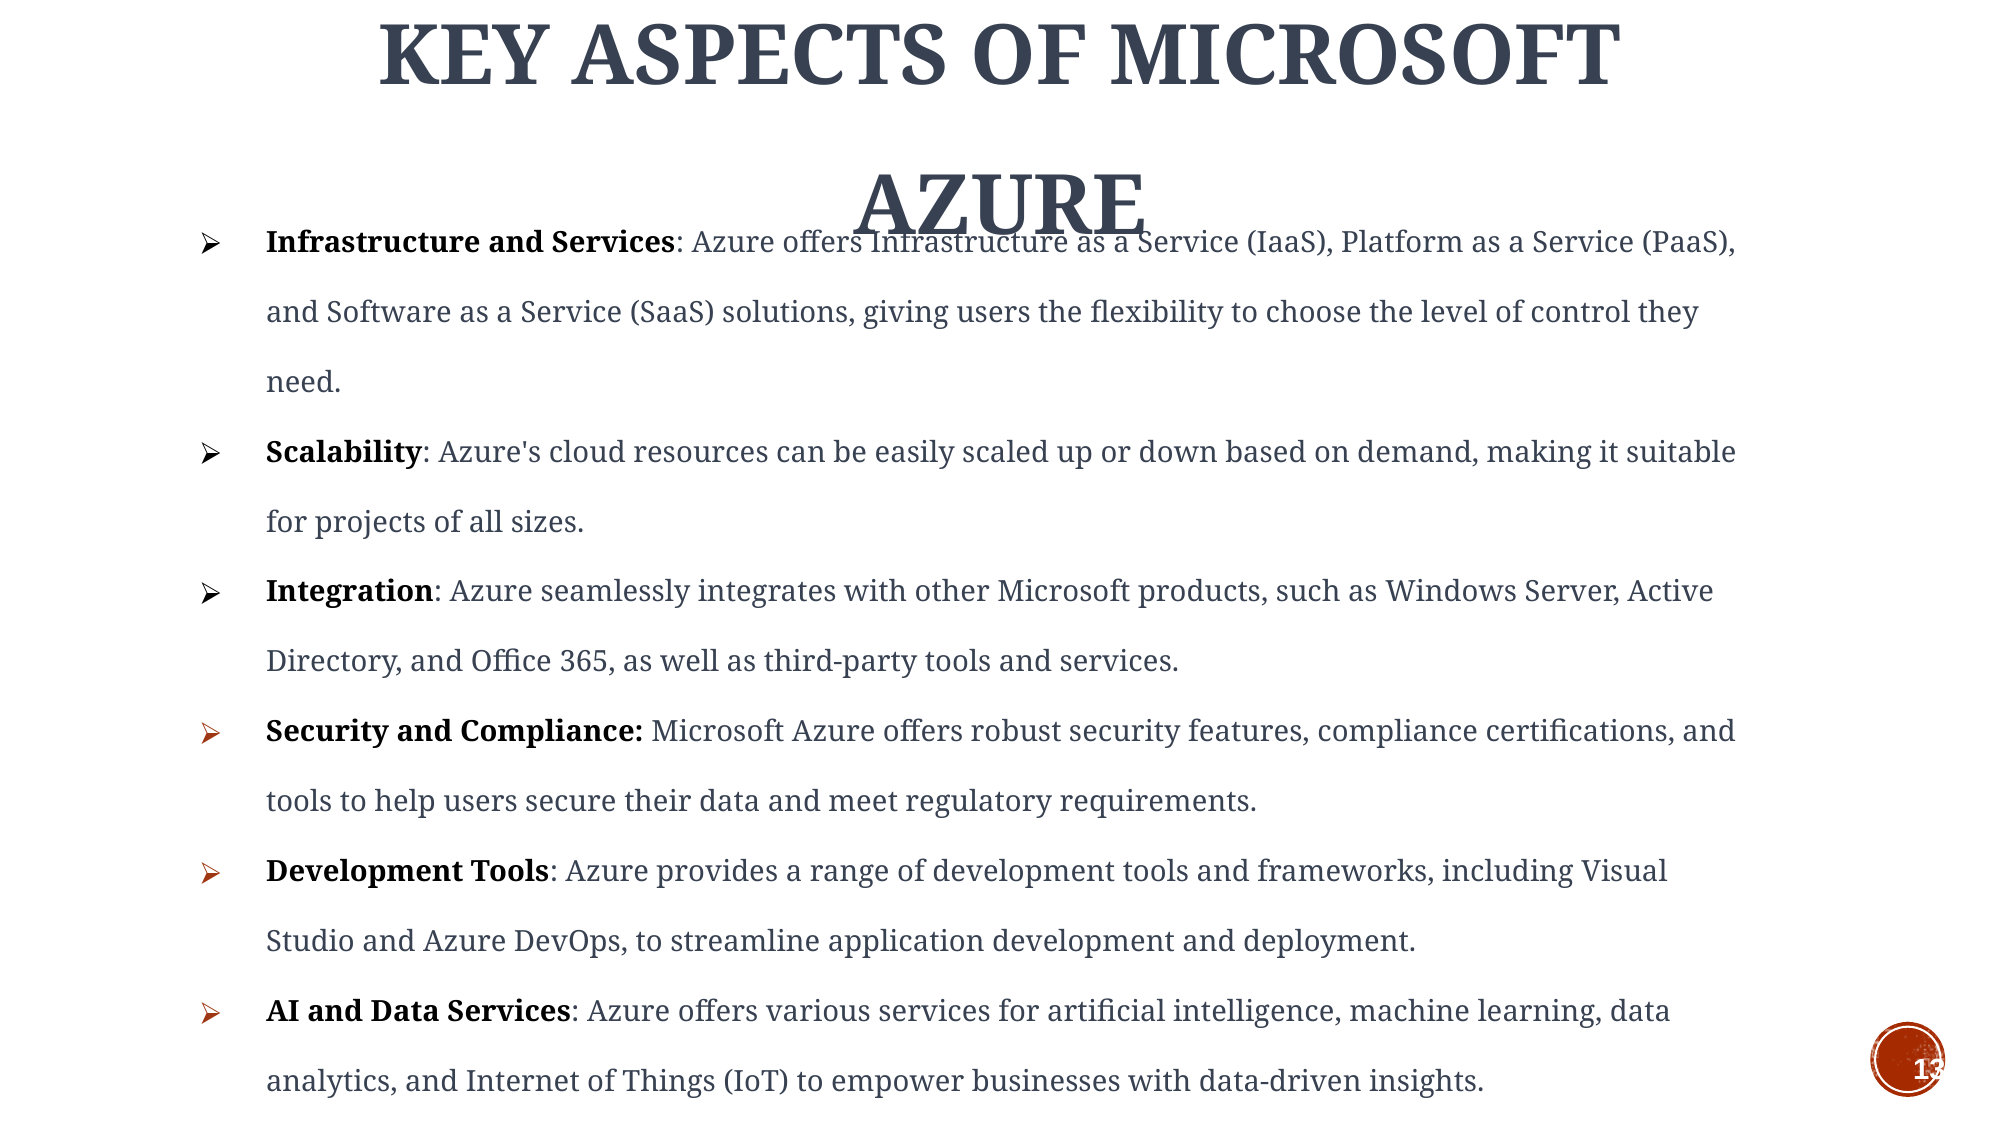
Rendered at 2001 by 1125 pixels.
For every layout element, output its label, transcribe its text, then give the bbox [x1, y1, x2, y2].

list Infrastructure and Services: Azure offers Infrastructure as a Service (IaaS), Platform as a Service (PaaS), and Software as a Service (SaaS) solutions, giving users the flexibility to choose the level of control they need. Scalability: Azure's cloud resources can be easily scaled up or down based on demand, making it suitable for projects of all sizes. Integration: Azure seamlessly integrates with other Microsoft products, such as Windows Server, Active Directory, and Office 365, as well as third-party tools and services. Security and Compliance: Microsoft Azure offers robust security features, compliance certifications, and tools to help users secure their data and meet regulatory requirements. Development Tools: Azure provides a range of development tools and frameworks, including Visual Studio and Azure DevOps, to streamline application development and deployment. AI and Data Services: Azure offers various services for artificial intelligence, machine learning, data analytics, and Internet of Things (IoT) to empower businesses with data-driven insights. [138, 180, 1773, 1125]
slide_number 13 [1855, 1028, 1961, 1089]
title Key aspects of Microsoft Azure [237, 40, 1763, 163]
